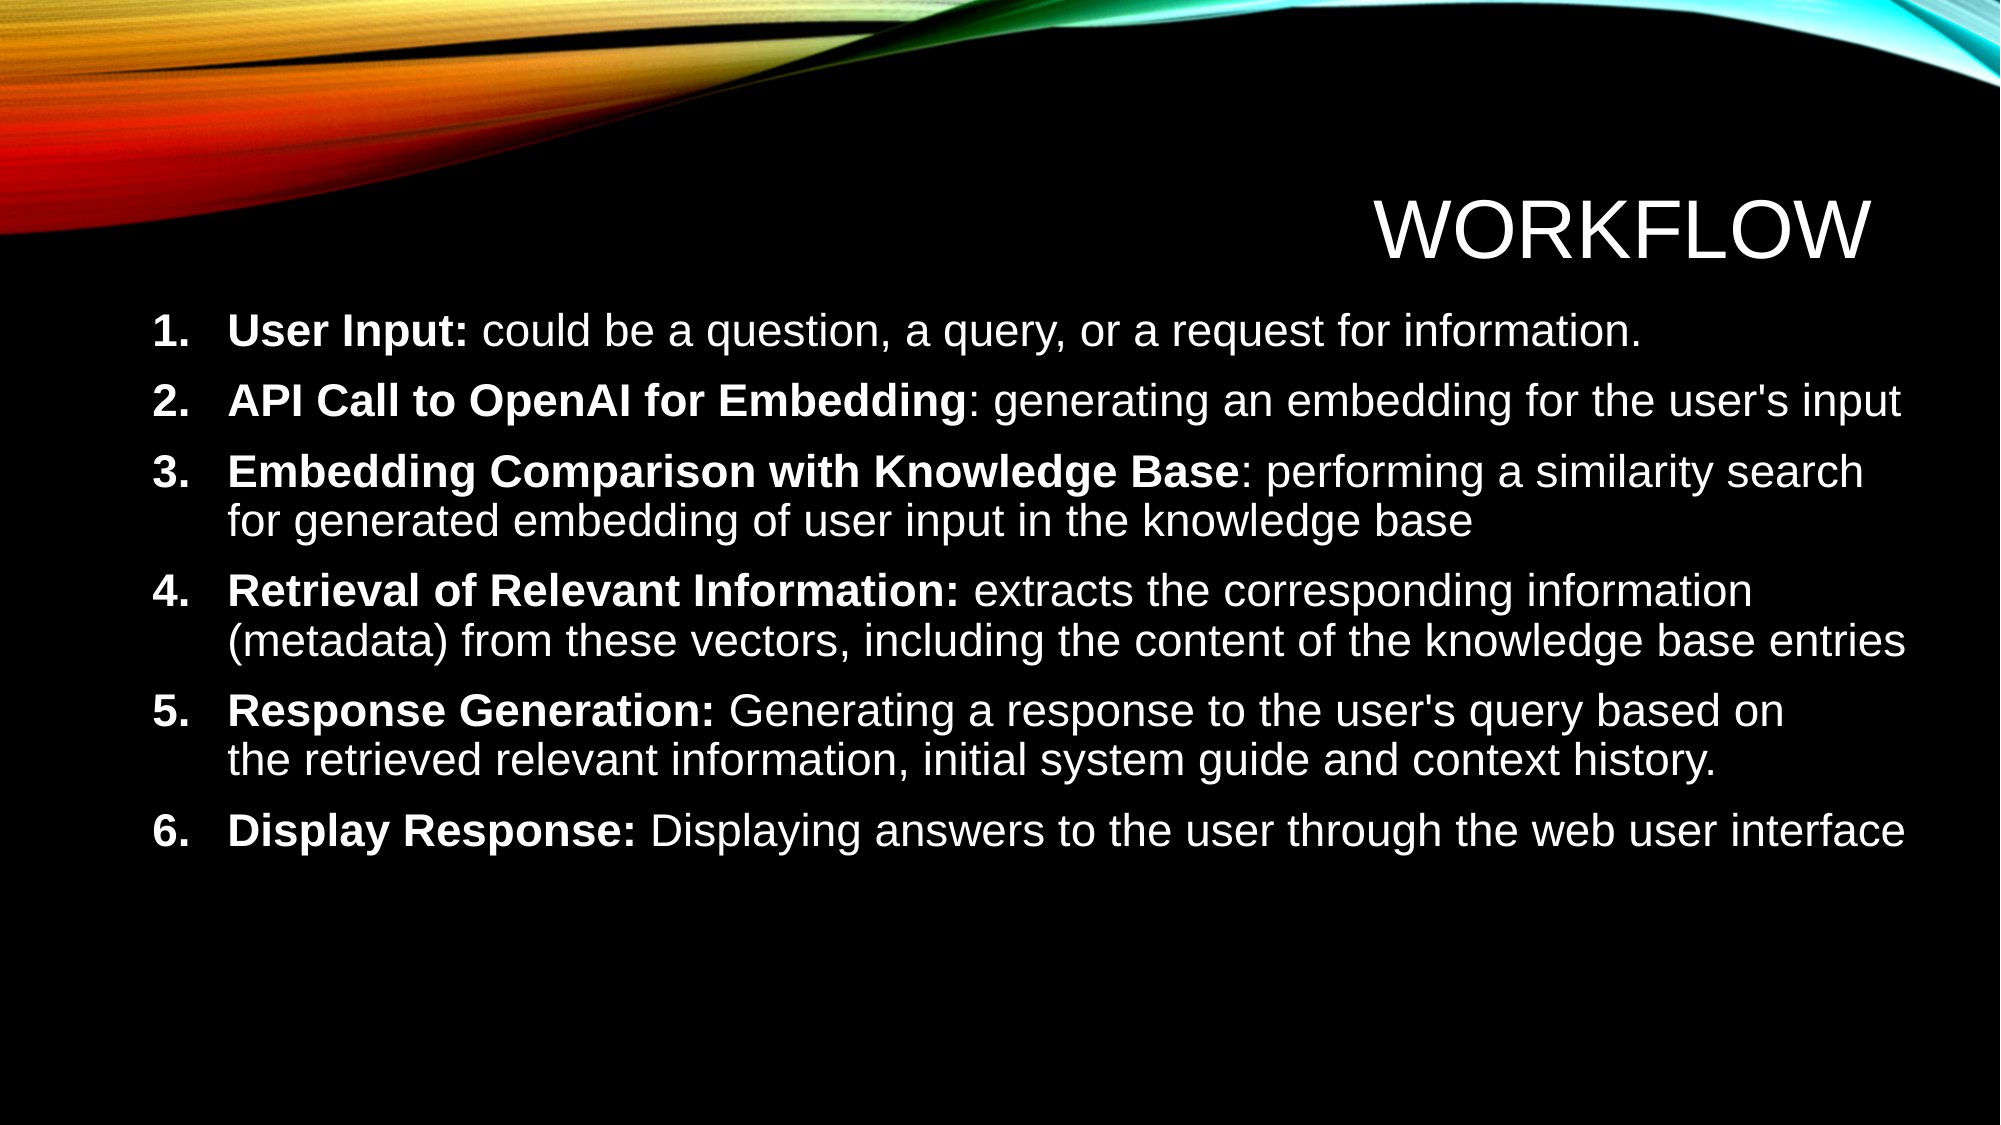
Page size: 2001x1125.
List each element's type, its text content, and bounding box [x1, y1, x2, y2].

list User Input: could be a question, a query, or a request for information. API Call to OpenAI for Embedding: generating an embedding for the user's input Embedding Comparison with Knowledge Base: performing a similarity search for generated embedding of user input in the knowledge base Retrieval of Relevant Information: extracts the corresponding information (metadata) from these vectors, including the content of the knowledge base entries Response Generation: Generating a response to the user's query based on the retrieved relevant information, initial system guide and context history. Display Response: Displaying answers to the user through the web user interface [137, 299, 1940, 1083]
title Workflow [474, 125, 1888, 299]
picture [0, 0, 2000, 237]
